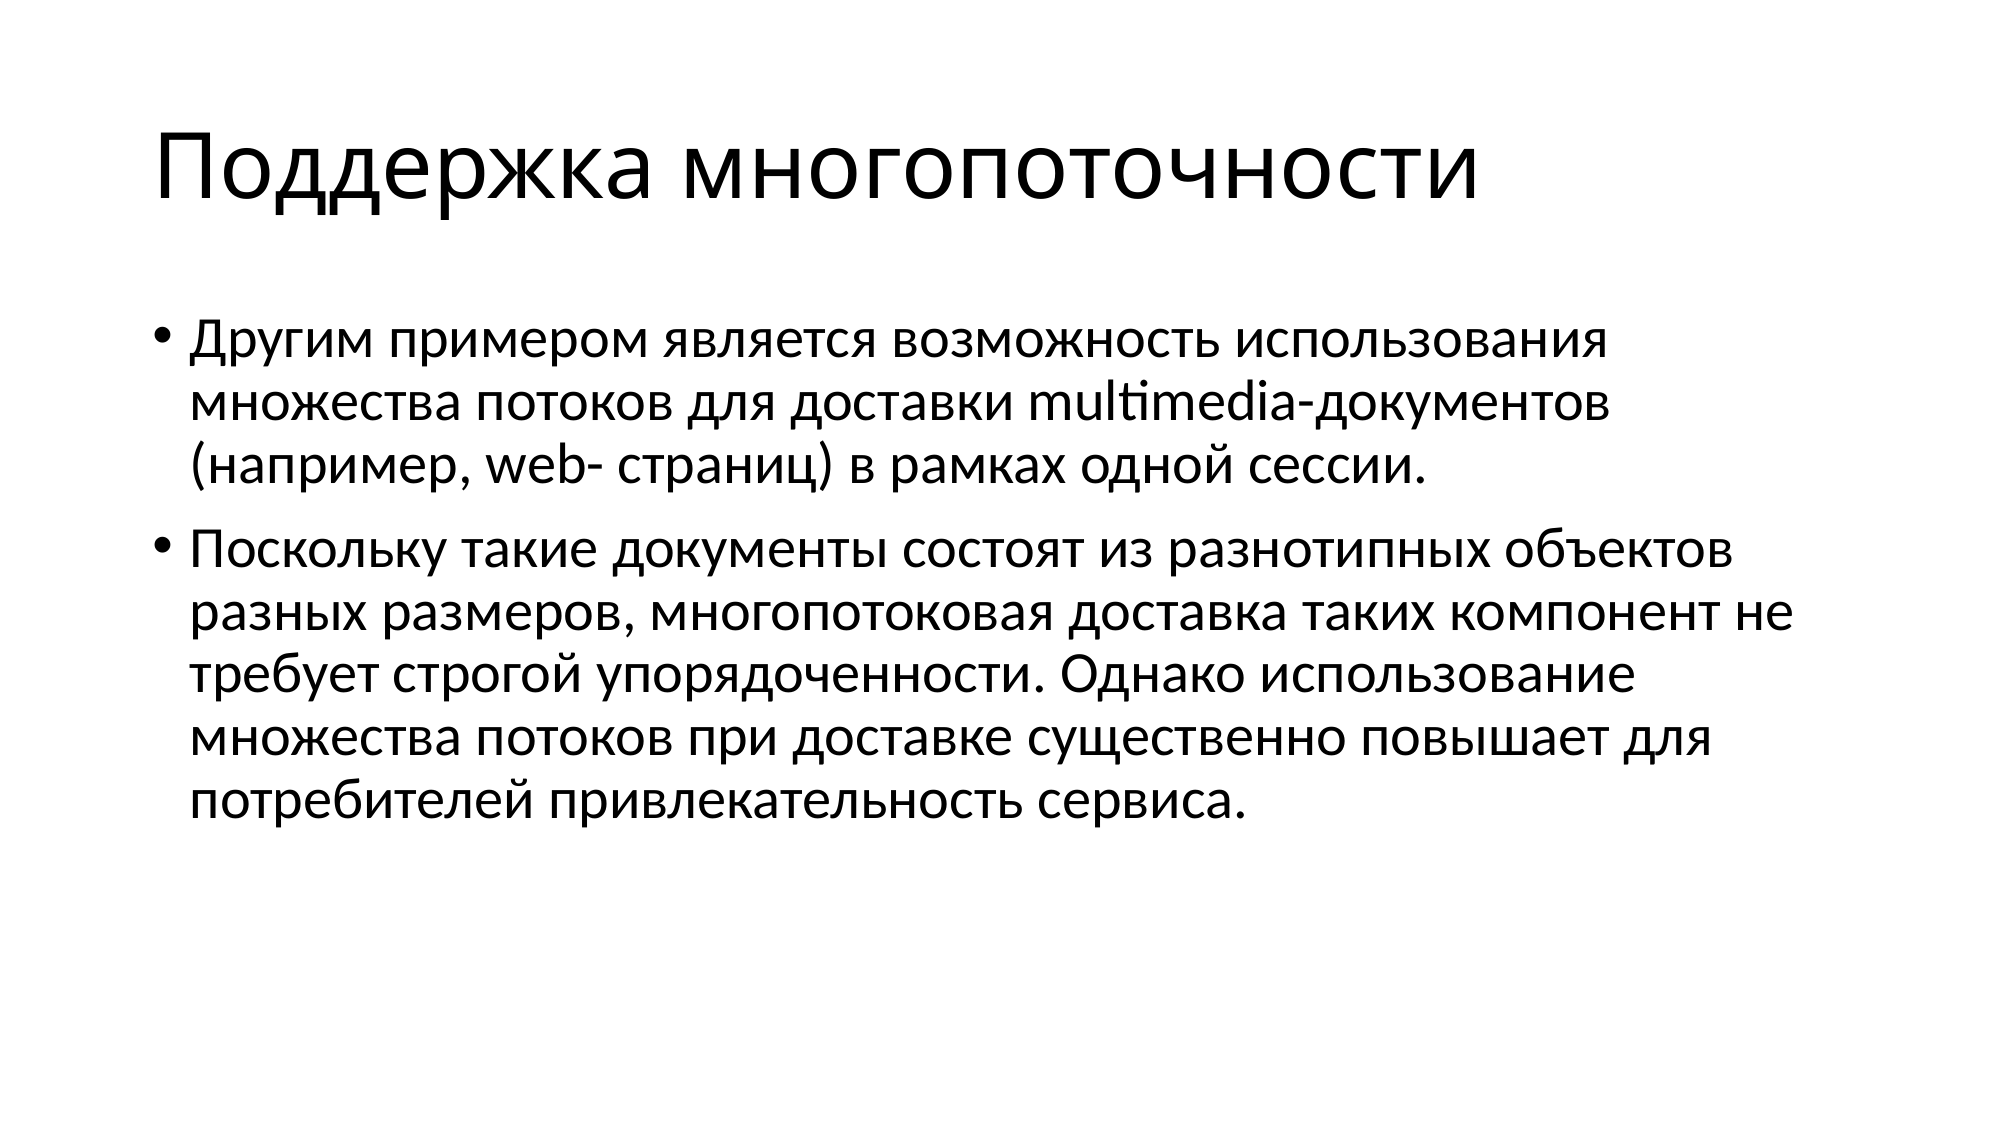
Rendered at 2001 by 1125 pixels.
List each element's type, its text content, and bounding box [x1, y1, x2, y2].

title Поддержка многопоточности [137, 59, 1863, 278]
list Другим примером является возможность использования множества потоков для доставки multimedia-документов (например, web- страниц) в рамках одной сессии. Поскольку такие документы состоят из разнотипных объектов разных размеров, многопотоковая доставка таких компонент не требует строгой упорядоченности. Однако использование множества потоков при доставке существенно повышает для потребителей привлекательность сервиса. [137, 299, 1863, 1014]
